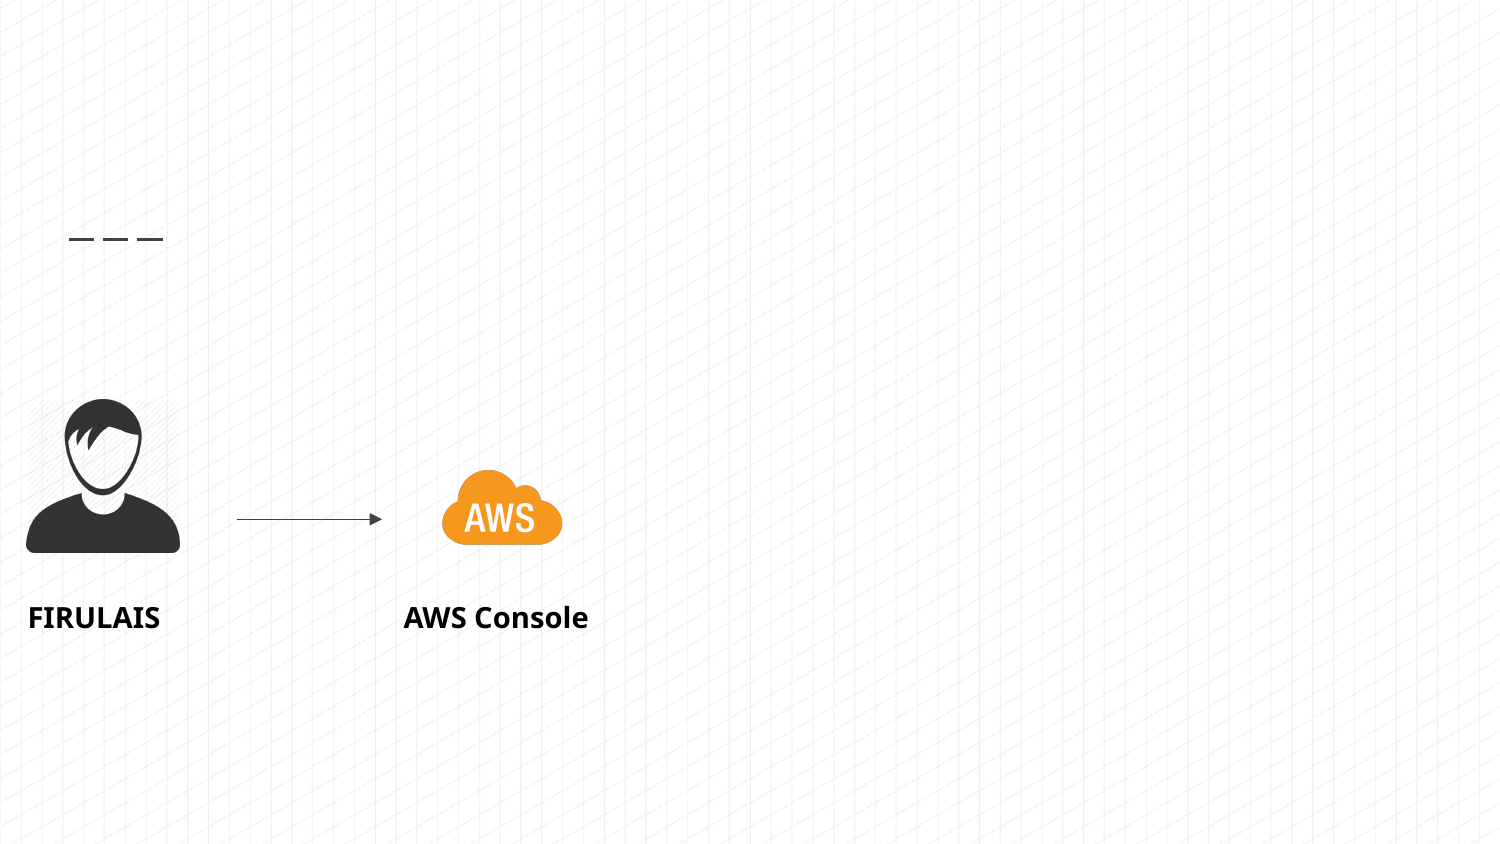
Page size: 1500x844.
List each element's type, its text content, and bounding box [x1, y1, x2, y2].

text_box FIRULAIS [12, 584, 211, 651]
picture [0, 0, 1500, 844]
text_box AWS Console [388, 584, 648, 651]
